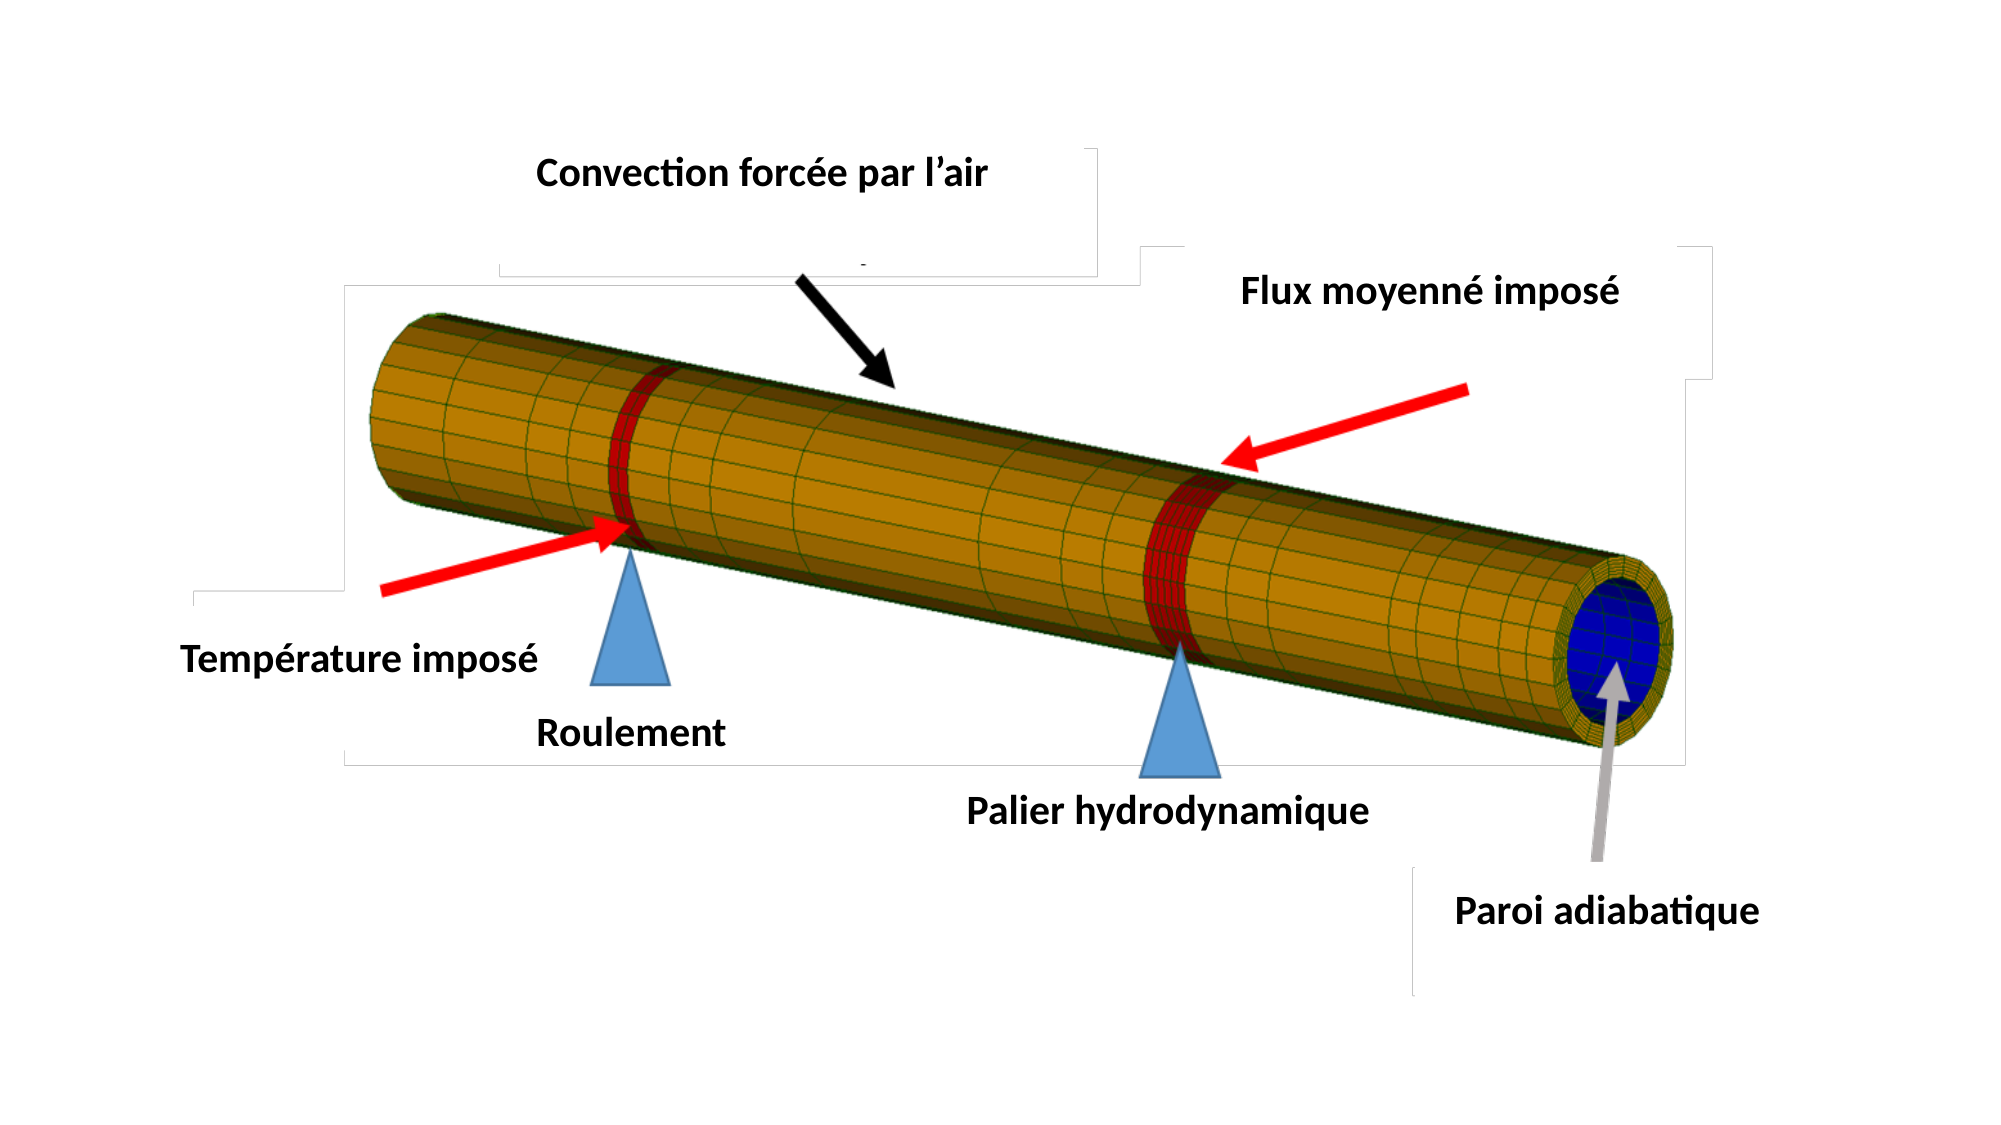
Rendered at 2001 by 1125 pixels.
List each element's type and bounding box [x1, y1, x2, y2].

text_box [138, 119, 1800, 999]
